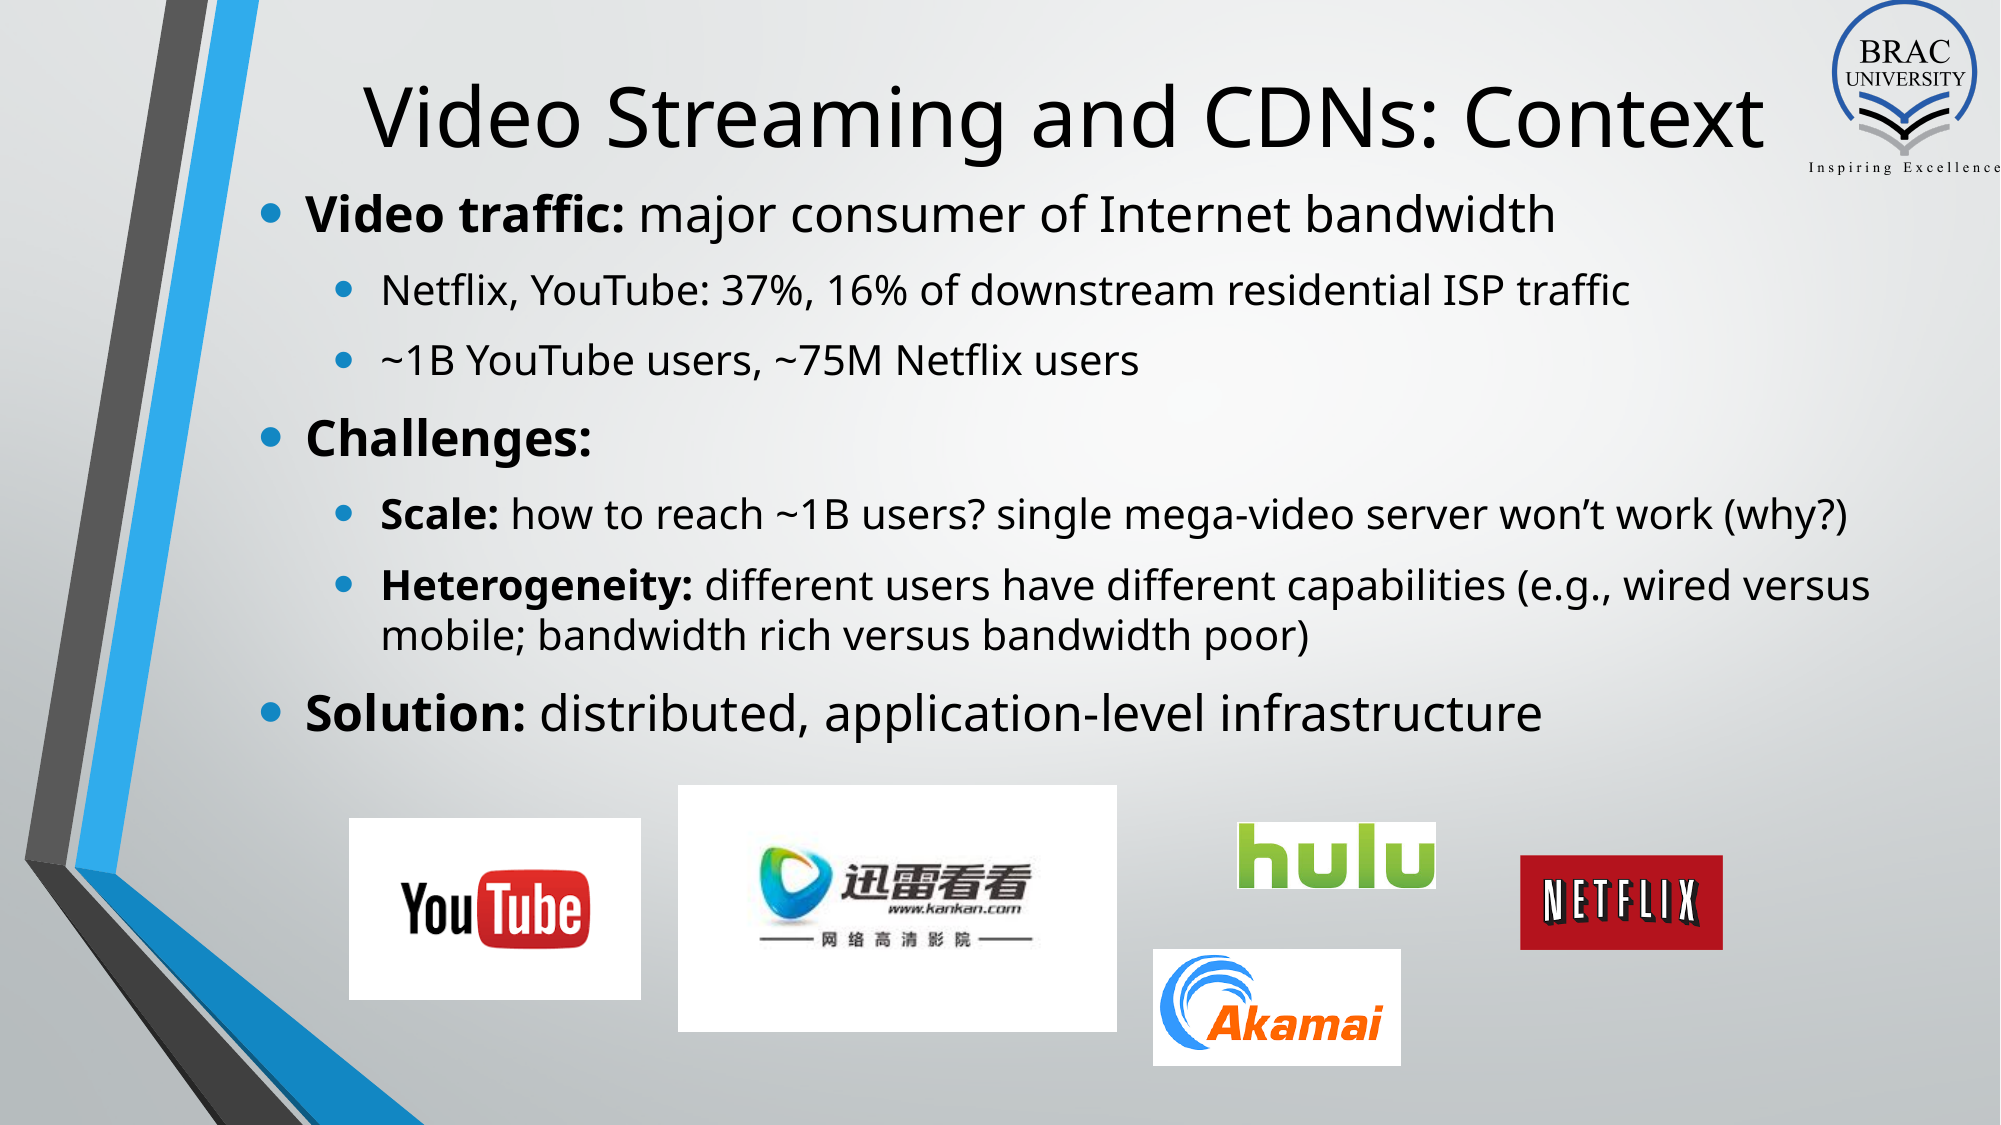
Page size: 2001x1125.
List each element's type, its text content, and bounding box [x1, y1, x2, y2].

picture [348, 817, 642, 1000]
picture [1520, 855, 1723, 950]
picture [1808, 0, 2000, 176]
picture [1153, 948, 1401, 1066]
title Video Streaming and CDNs: Context [243, 53, 1808, 174]
picture [1237, 822, 1437, 889]
list Video traffic: major consumer of Internet bandwidth Netflix, YouTube: 37%, 16% of downstream residential ISP traffic ~1B YouTube users, ~75M Netflix users Challenges: Scale: how to reach ~1B users? single mega-video server won’t work (why?) Heterogeneity: different users have different capabilities (e.g., wired versus mobile; bandwidth rich versus bandwidth poor) Solution: distributed, application-level infrastructure [243, 174, 1887, 950]
picture [677, 785, 1117, 1032]
